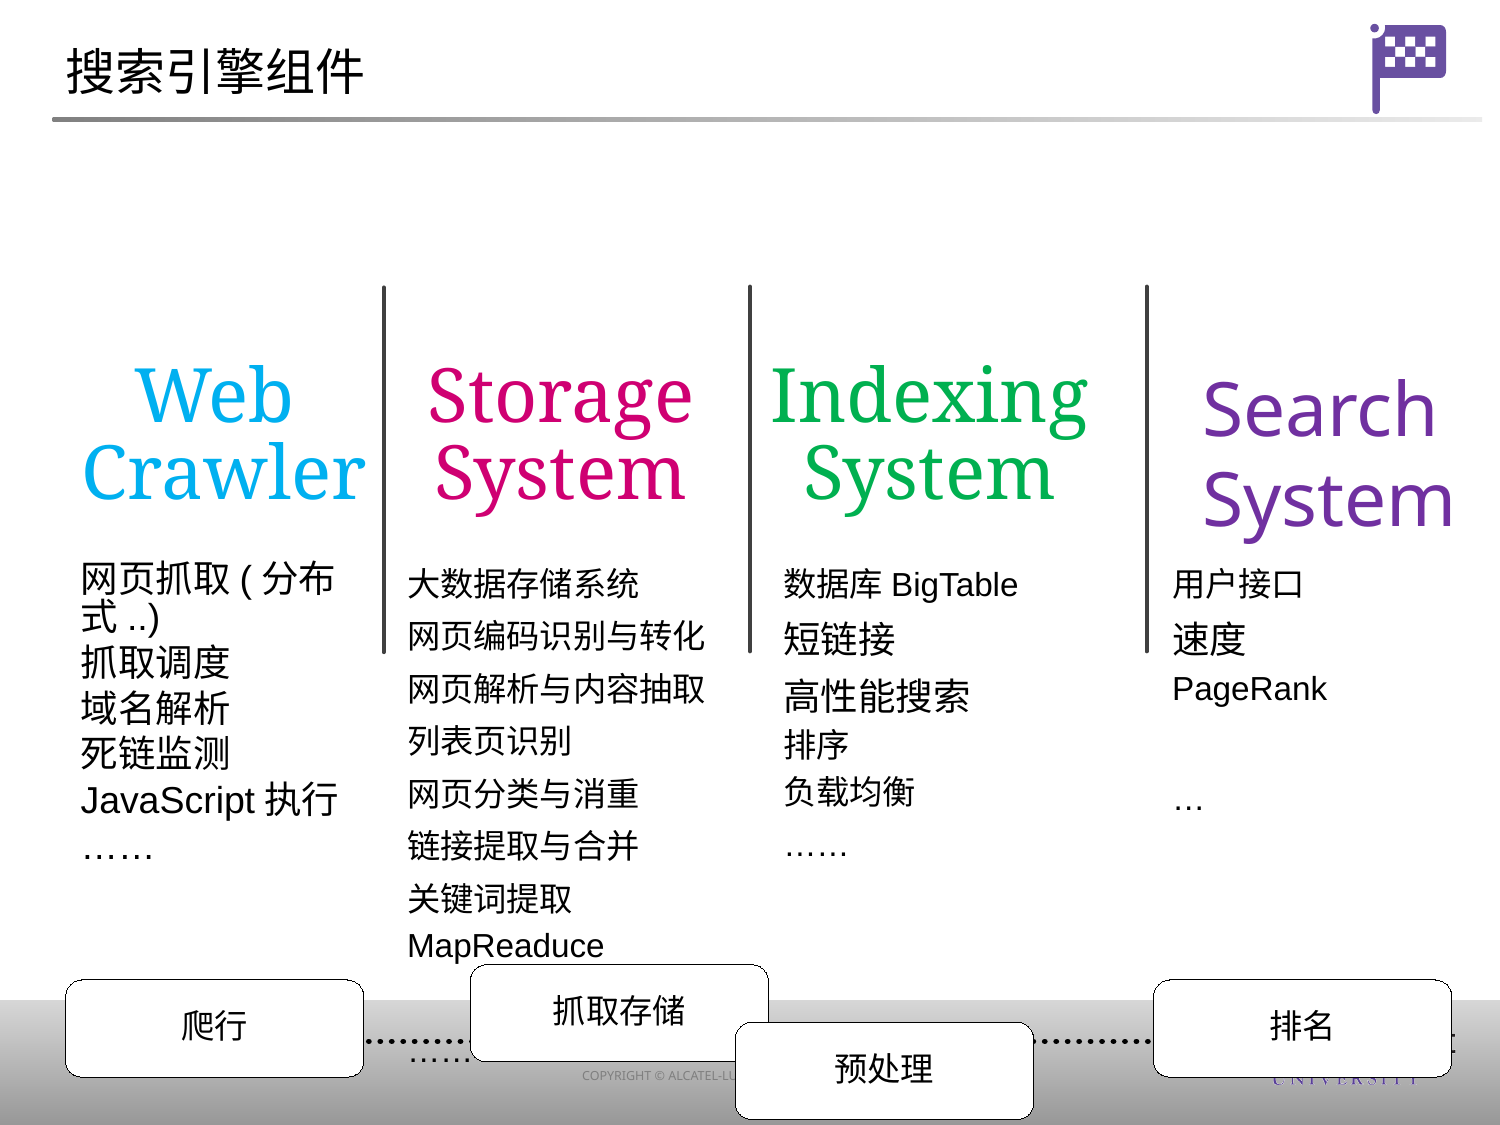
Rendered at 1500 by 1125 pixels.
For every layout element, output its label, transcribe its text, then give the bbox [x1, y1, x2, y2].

text_box 抓取存储 [470, 964, 769, 1062]
text_box 预处理 [735, 1022, 1034, 1120]
text_box 大数据存储系统 网页编码识别与转化 网页解析与内容抽取 列表页识别 网页分类与消重 链接提取与合并 关键词提取 MapReaduce …… [392, 555, 782, 1077]
text_box Search System [1187, 353, 1500, 542]
text_box Web Crawler [0, 353, 336, 542]
text_box Indexing System [786, 353, 1155, 542]
text_box Storage System [336, 477, 786, 542]
text_box Storage System [336, 353, 786, 469]
text_box 网页抓取(分布式..) 抓取调度 域名解析 死链监测 JavaScript执行 …… [73, 561, 392, 867]
picture [1231, 1023, 1460, 1090]
text_box 排名 [1153, 979, 1452, 1078]
title 搜索引擎组件 [50, 10, 1471, 108]
text_box 用户接口 速度 PageRank … [1157, 555, 1500, 940]
text_box 数据库BigTable 短链接 高性能搜索 排序 负载均衡 …… [782, 555, 1159, 871]
text_box 爬行 [65, 979, 364, 1078]
